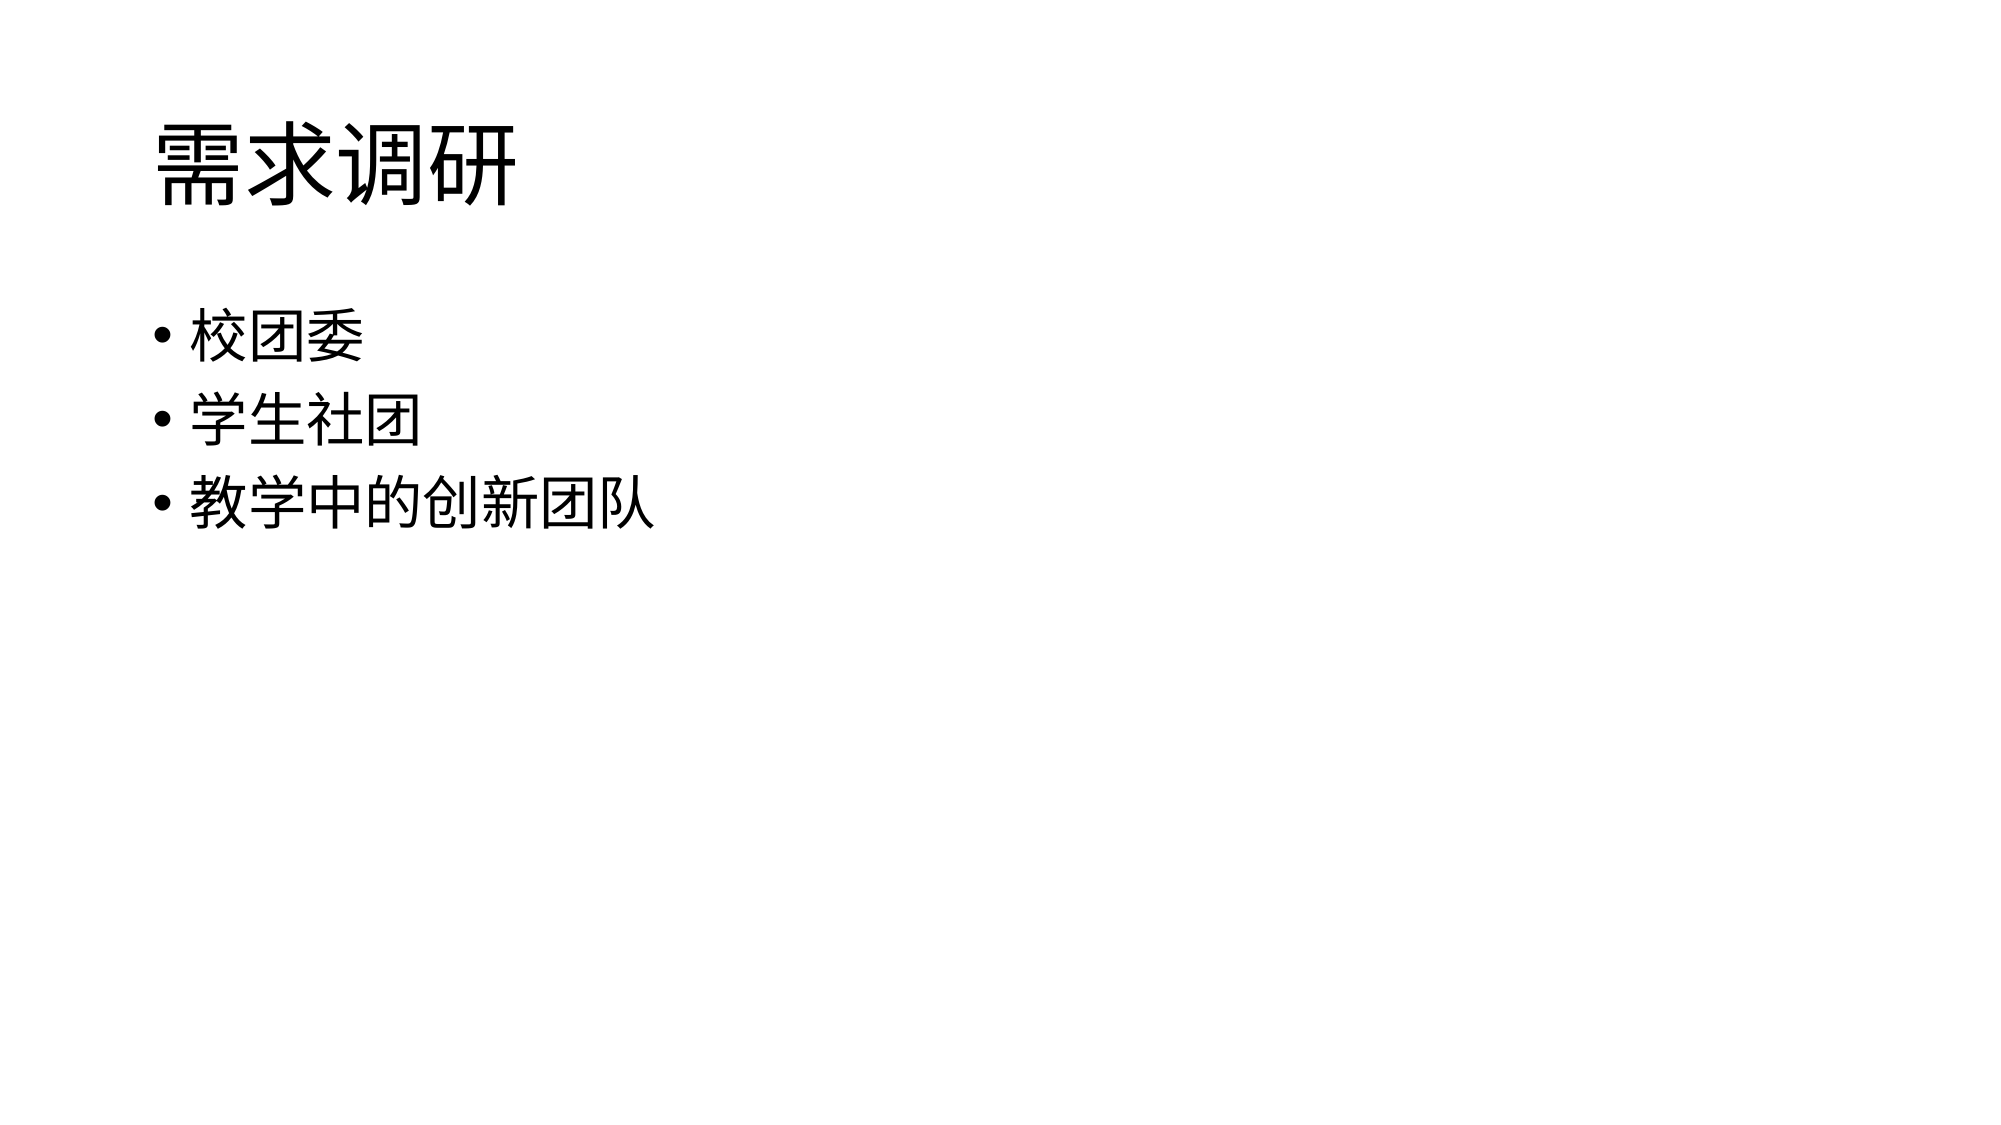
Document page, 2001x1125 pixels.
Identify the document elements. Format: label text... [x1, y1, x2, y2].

list 校团委 学生社团 教学中的创新团队 [137, 299, 1863, 1014]
title 需求调研 [137, 59, 1863, 278]
